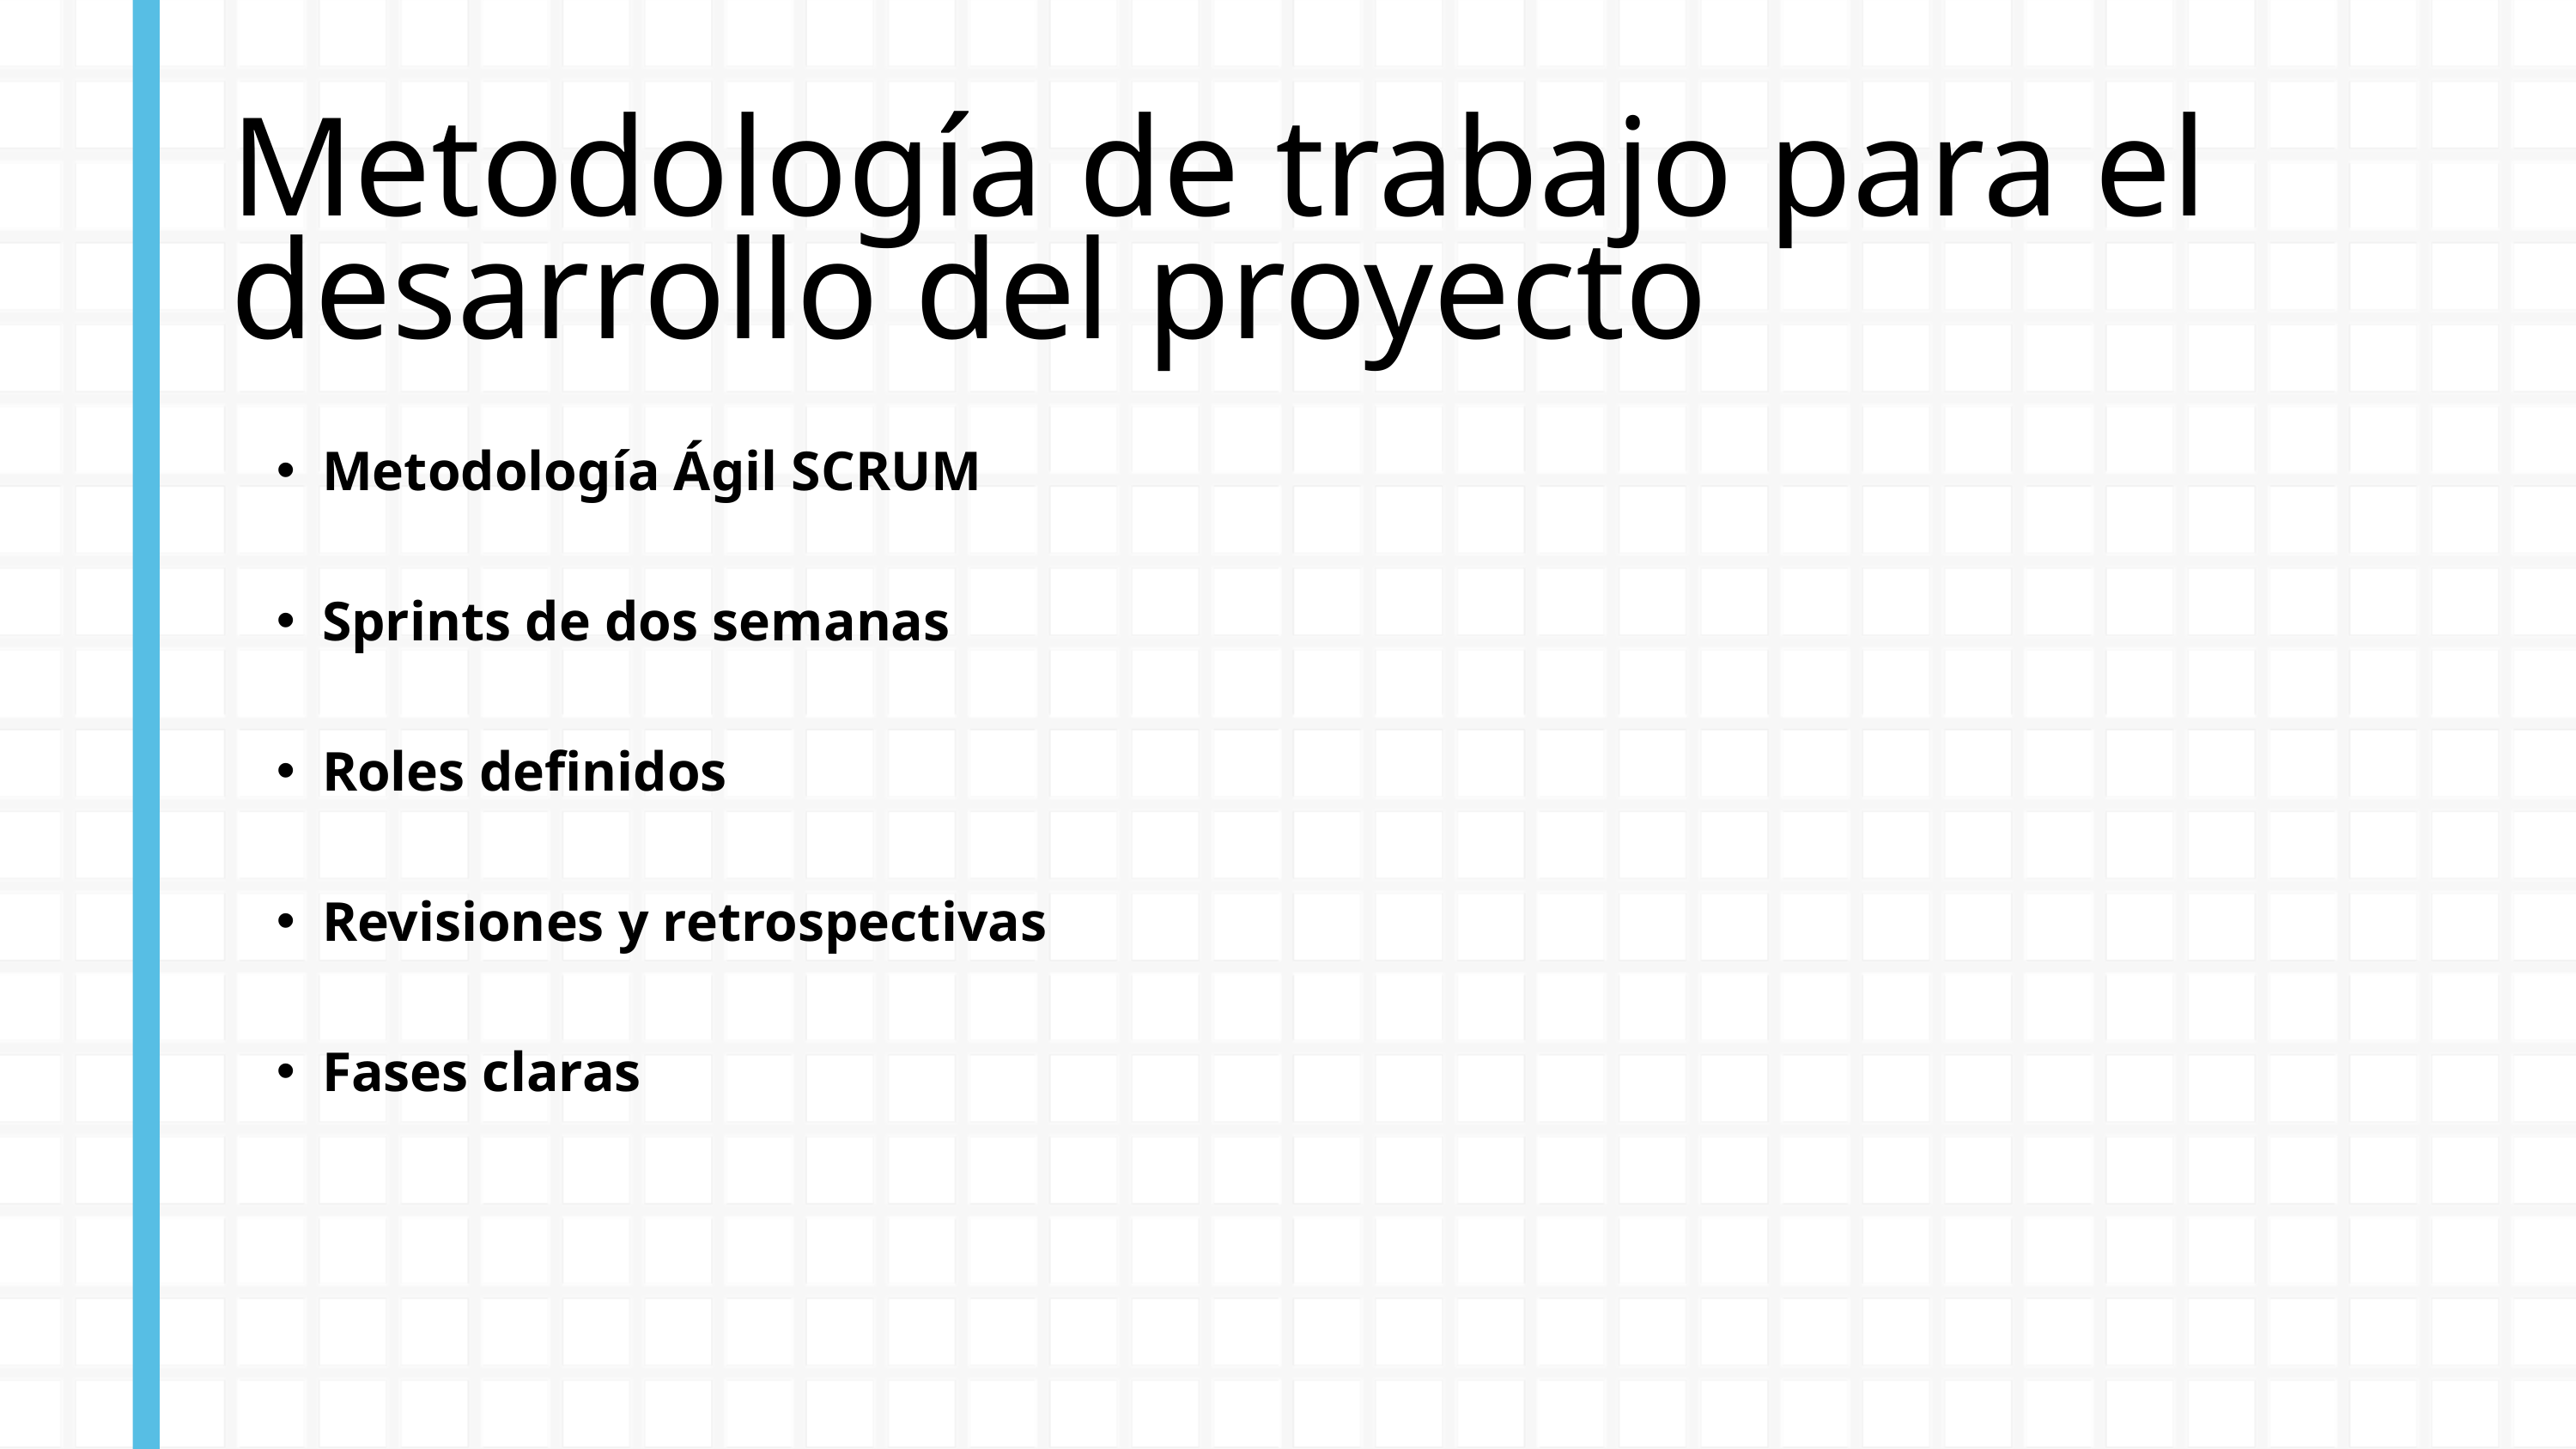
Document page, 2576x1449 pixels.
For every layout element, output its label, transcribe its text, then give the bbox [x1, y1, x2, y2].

text_box Metodología de trabajo para el desarrollo del proyecto [230, 119, 2446, 367]
text_box Metodología Ágil SCRUM Sprints de dos semanas Roles definidos Revisiones y retrospectivas Fases claras [230, 426, 2432, 1103]
text_box [147, 0, 2576, 1449]
text_box [0, 0, 146, 1449]
